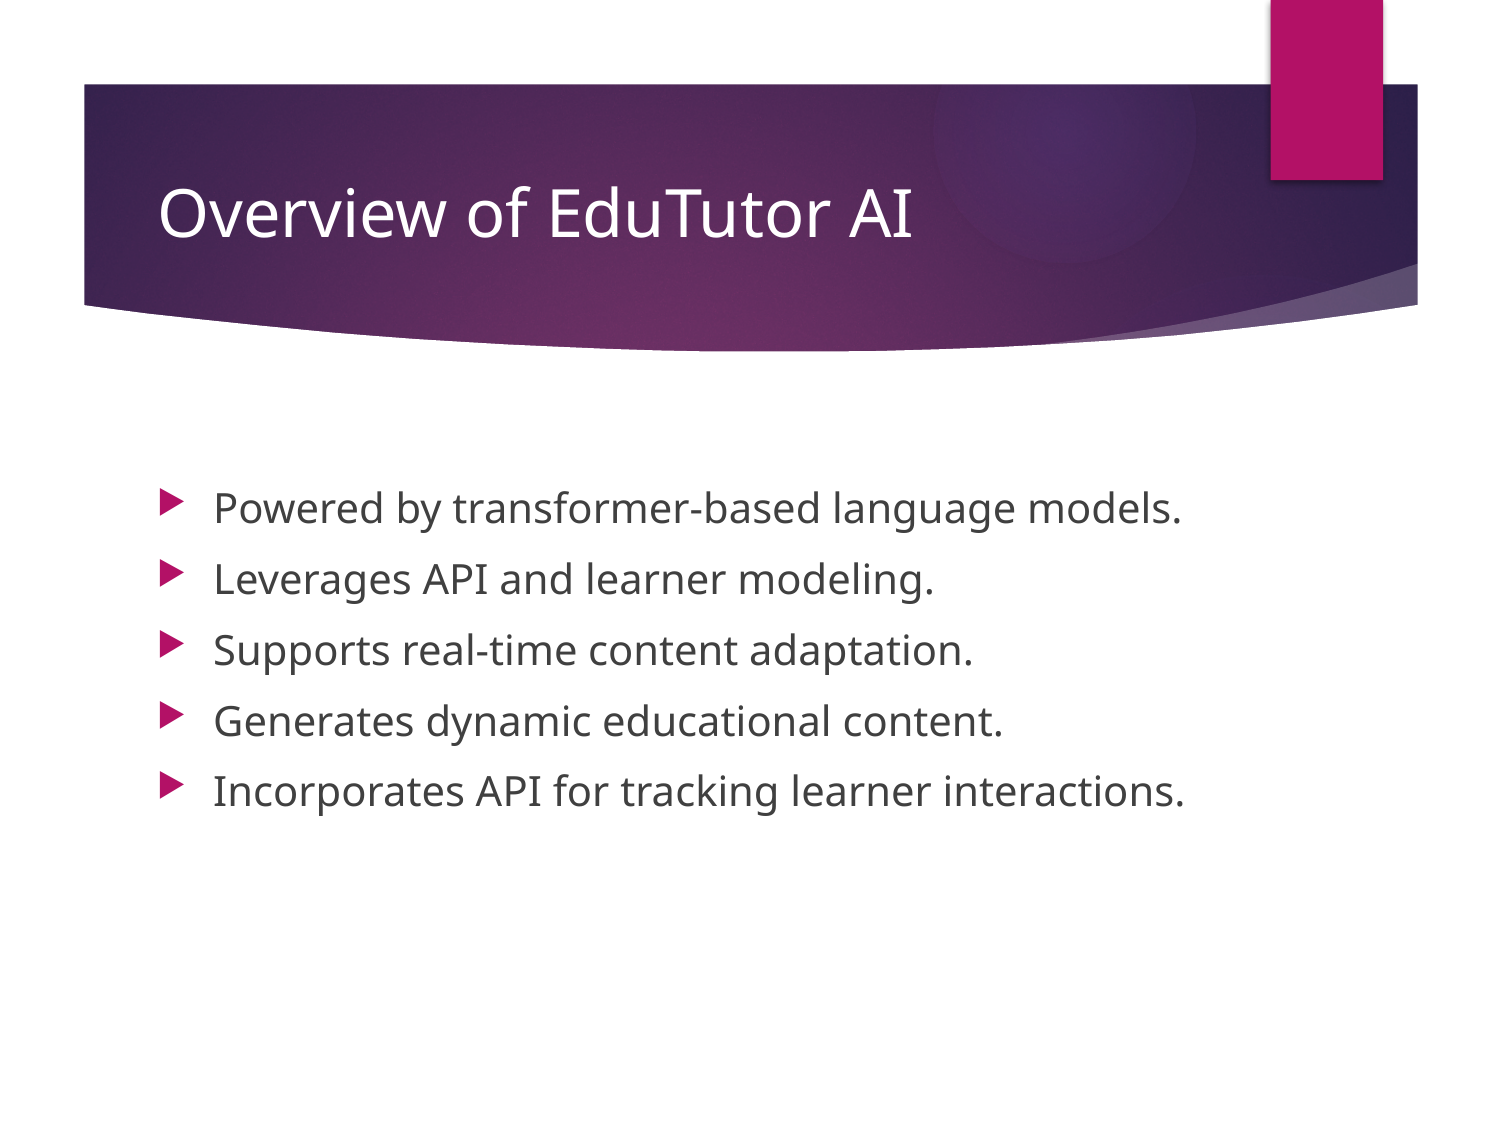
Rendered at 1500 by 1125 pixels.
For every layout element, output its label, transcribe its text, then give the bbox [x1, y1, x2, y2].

list Powered by transformer-based language models. Leverages API and learner modeling. Supports real-time content adaptation. Generates dynamic educational content. Incorporates API for tracking learner interactions. [141, 408, 1374, 988]
title Overview of EduTutor AI [142, 152, 1183, 269]
